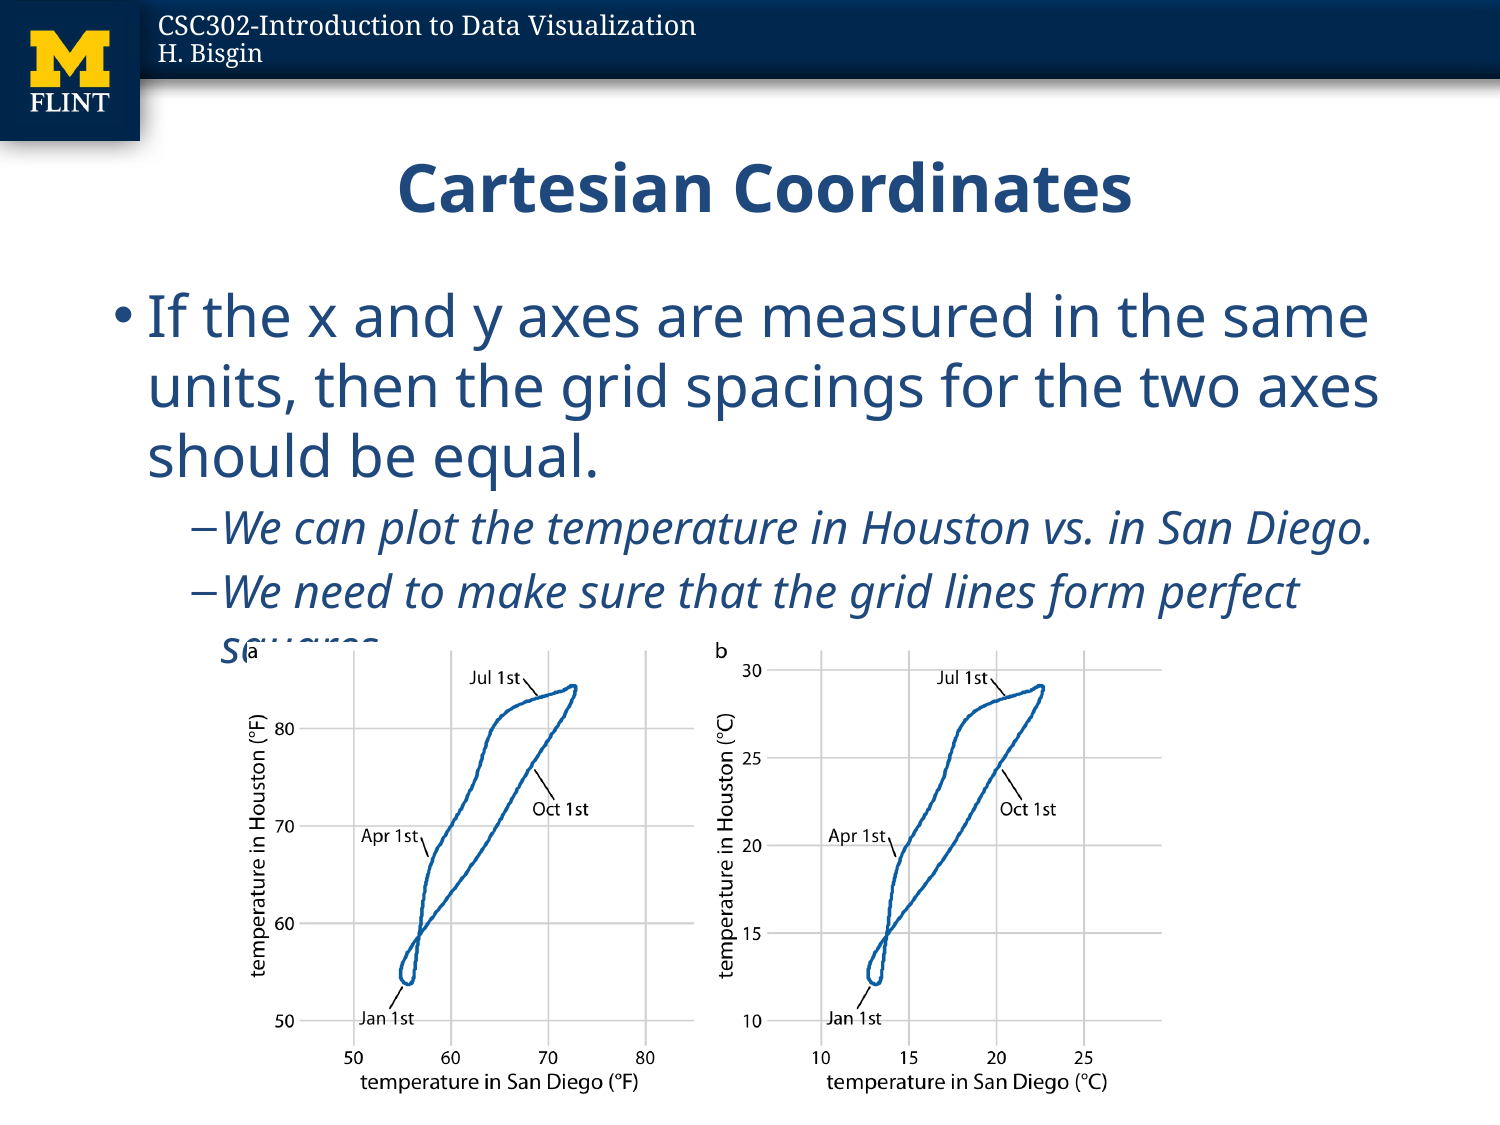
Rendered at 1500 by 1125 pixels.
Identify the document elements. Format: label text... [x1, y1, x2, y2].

title Cartesian Coordinates [73, 109, 1457, 263]
list If the x and y axes are measured in the same units, then the grid spacings for the two axes should be equal. We can plot the temperature in Houston vs. in San Diego. We need to make sure that the grid lines form perfect squares. [75, 269, 1425, 990]
picture [0, 0, 1500, 1122]
